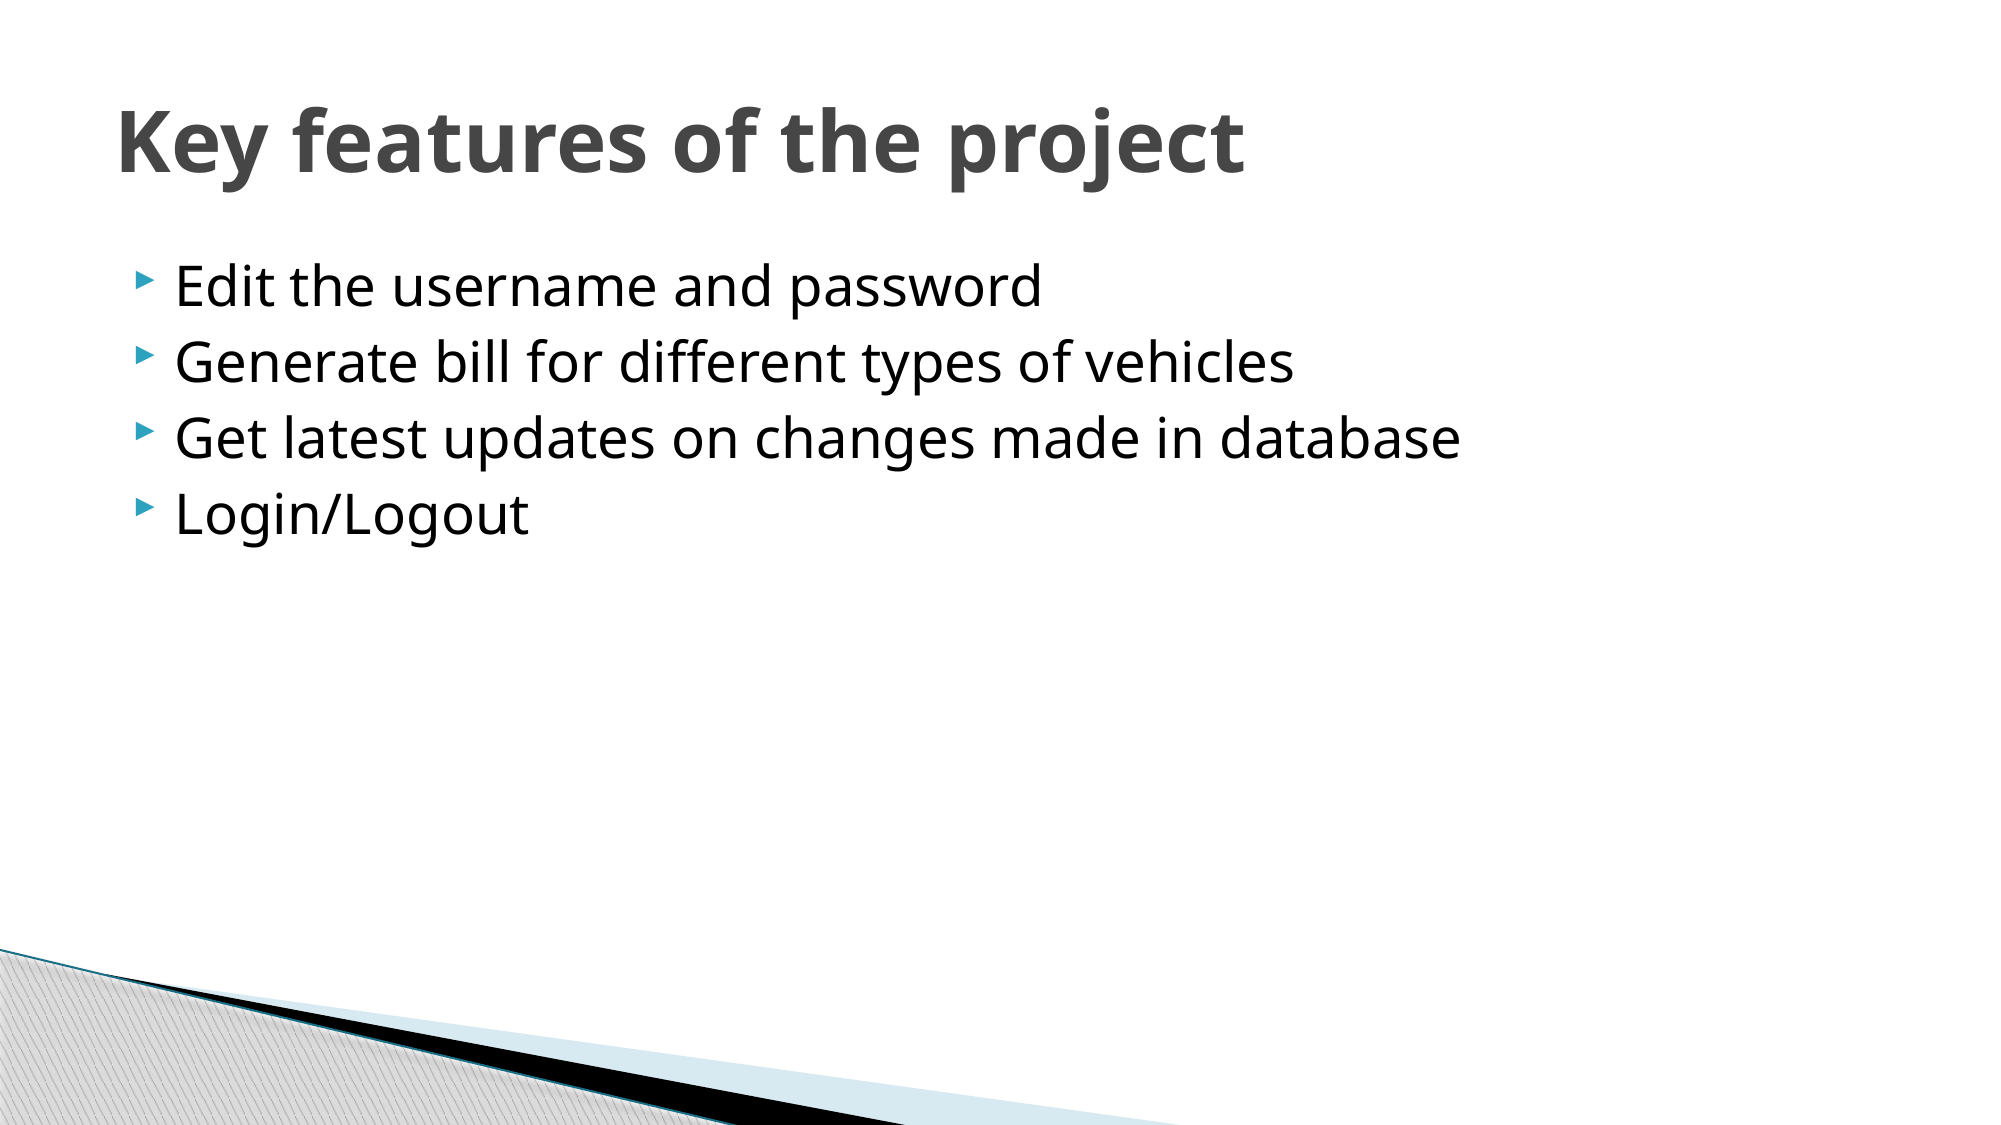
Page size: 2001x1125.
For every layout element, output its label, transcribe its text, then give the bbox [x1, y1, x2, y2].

list Edit the username and password Generate bill for different types of vehicles Get latest updates on changes made in database Login/Logout [99, 243, 1900, 986]
title Key features of the project [99, 45, 1900, 233]
